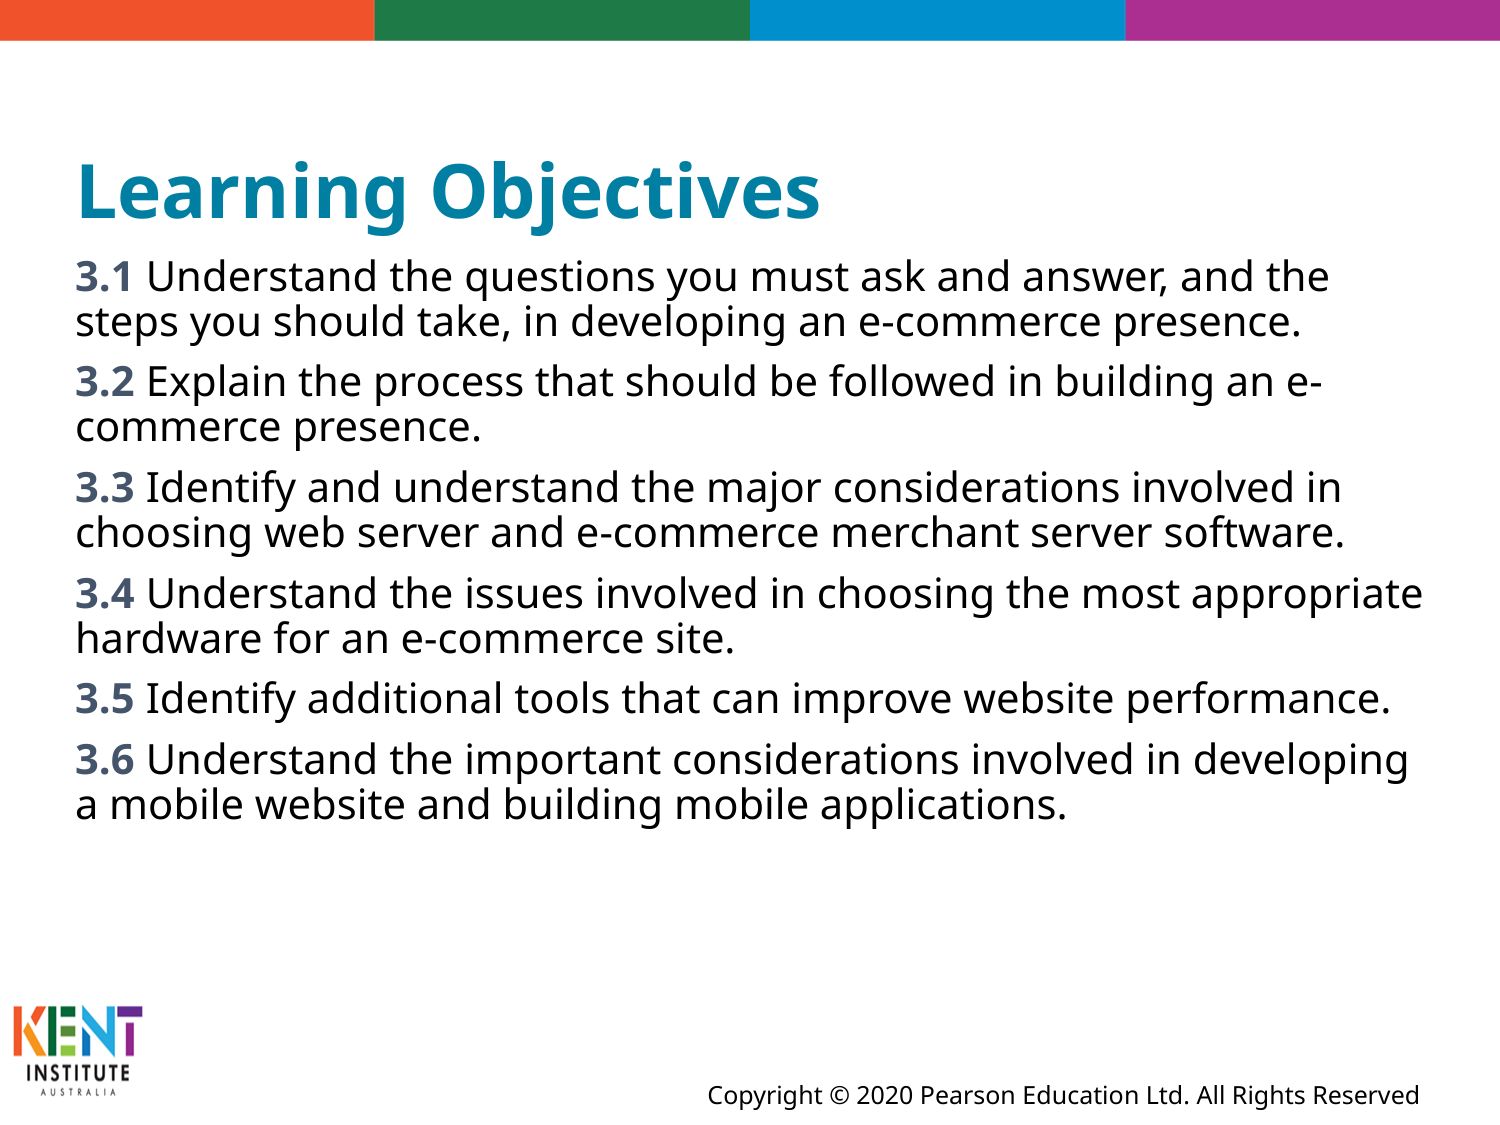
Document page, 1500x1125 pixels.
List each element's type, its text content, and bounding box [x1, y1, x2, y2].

picture [0, 988, 156, 1114]
picture [0, 0, 749, 41]
picture [1125, 0, 1500, 41]
list 3.1 Understand the questions you must ask and answer, and the steps you should take, in developing an e-commerce presence. 3.2 Explain the process that should be followed in building an e-commerce presence. 3.3 Identify and understand the major considerations involved in choosing web server and e-commerce merchant server software. 3.4 Understand the issues involved in choosing the most appropriate hardware for an e-commerce site. 3.5 Identify additional tools that can improve website performance. 3.6 Understand the important considerations involved in developing a mobile website and building mobile applications. [75, 255, 1425, 1012]
title Learning Objectives [75, 53, 1425, 234]
